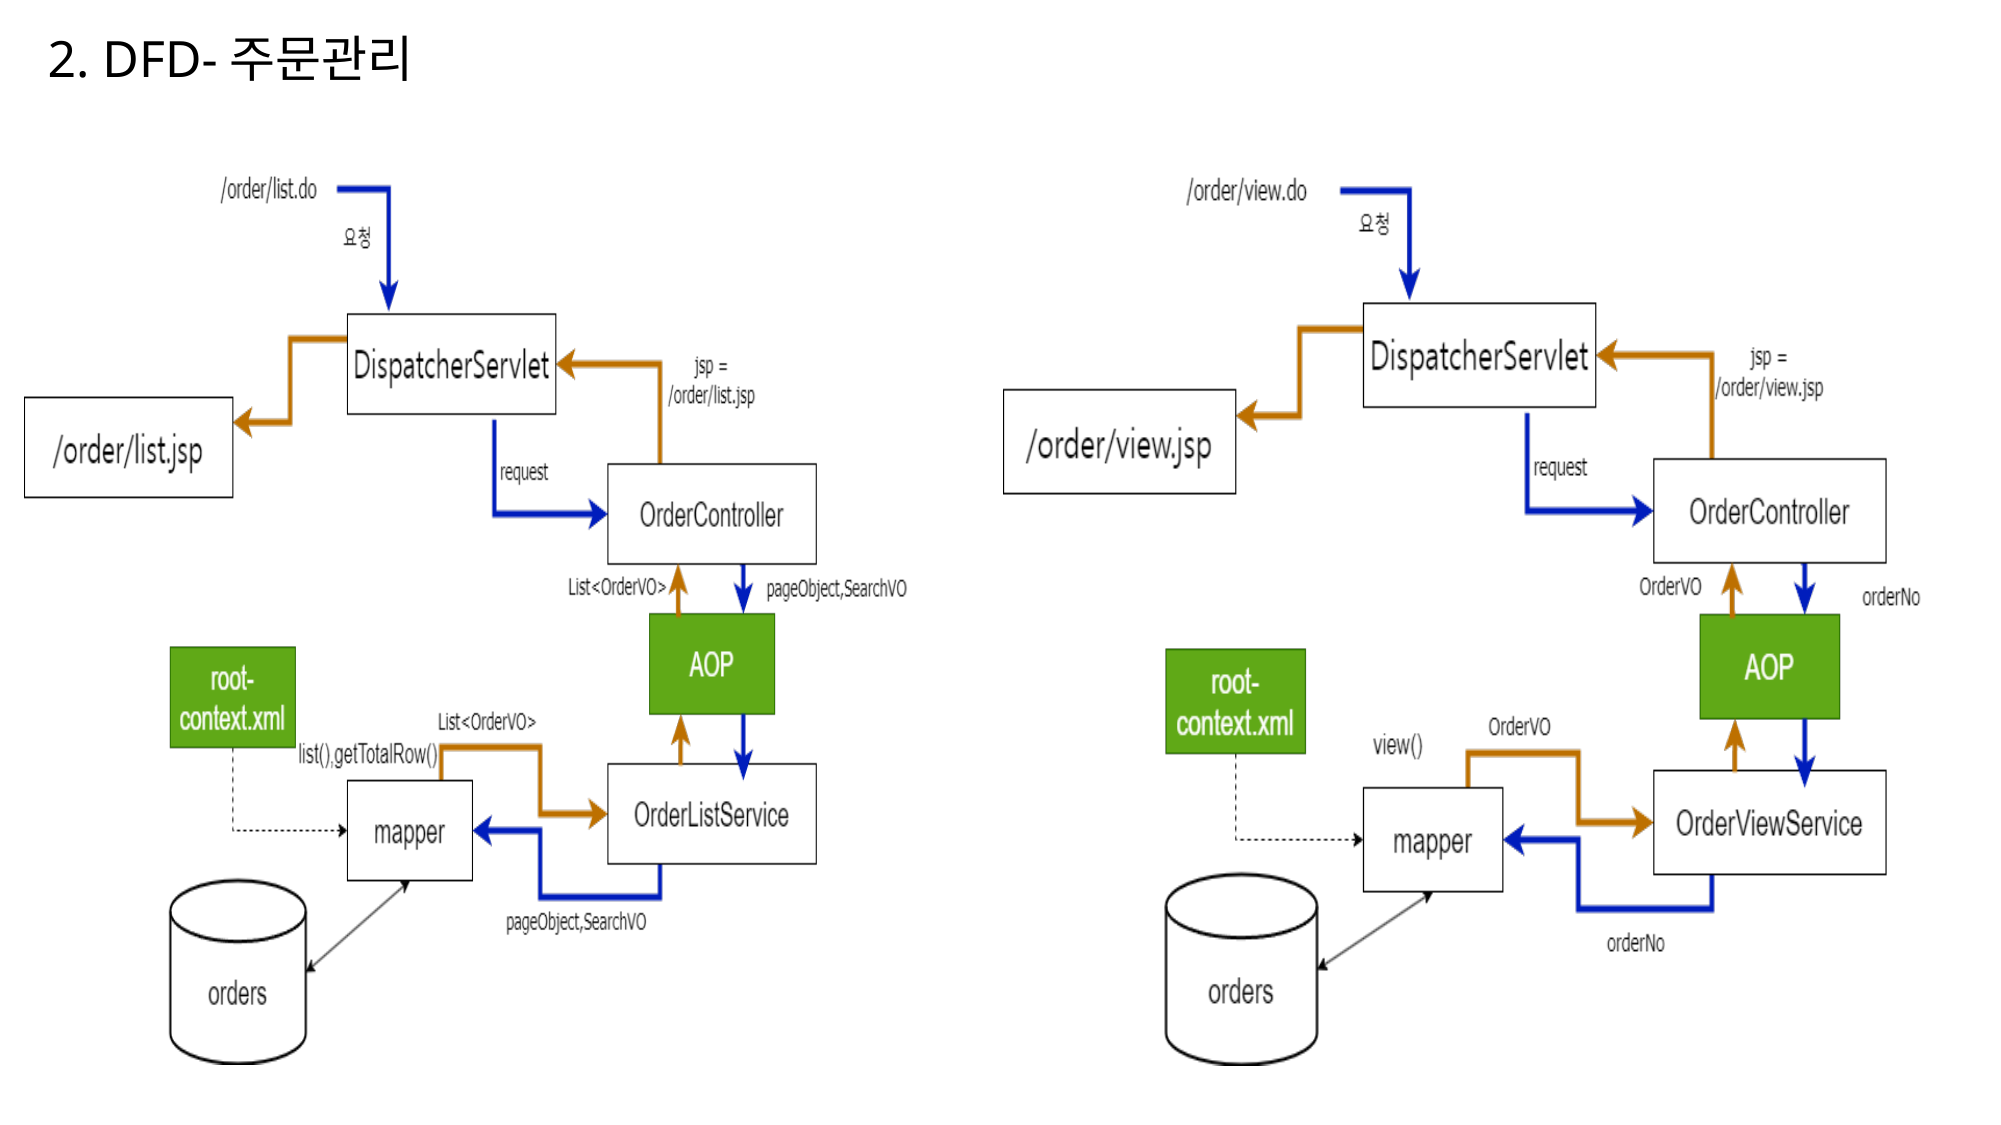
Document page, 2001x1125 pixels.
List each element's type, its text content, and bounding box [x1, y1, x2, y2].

picture [1003, 147, 1968, 1066]
text_box 2. DFD-주문관리 [32, 20, 1327, 96]
picture [24, 147, 921, 1065]
